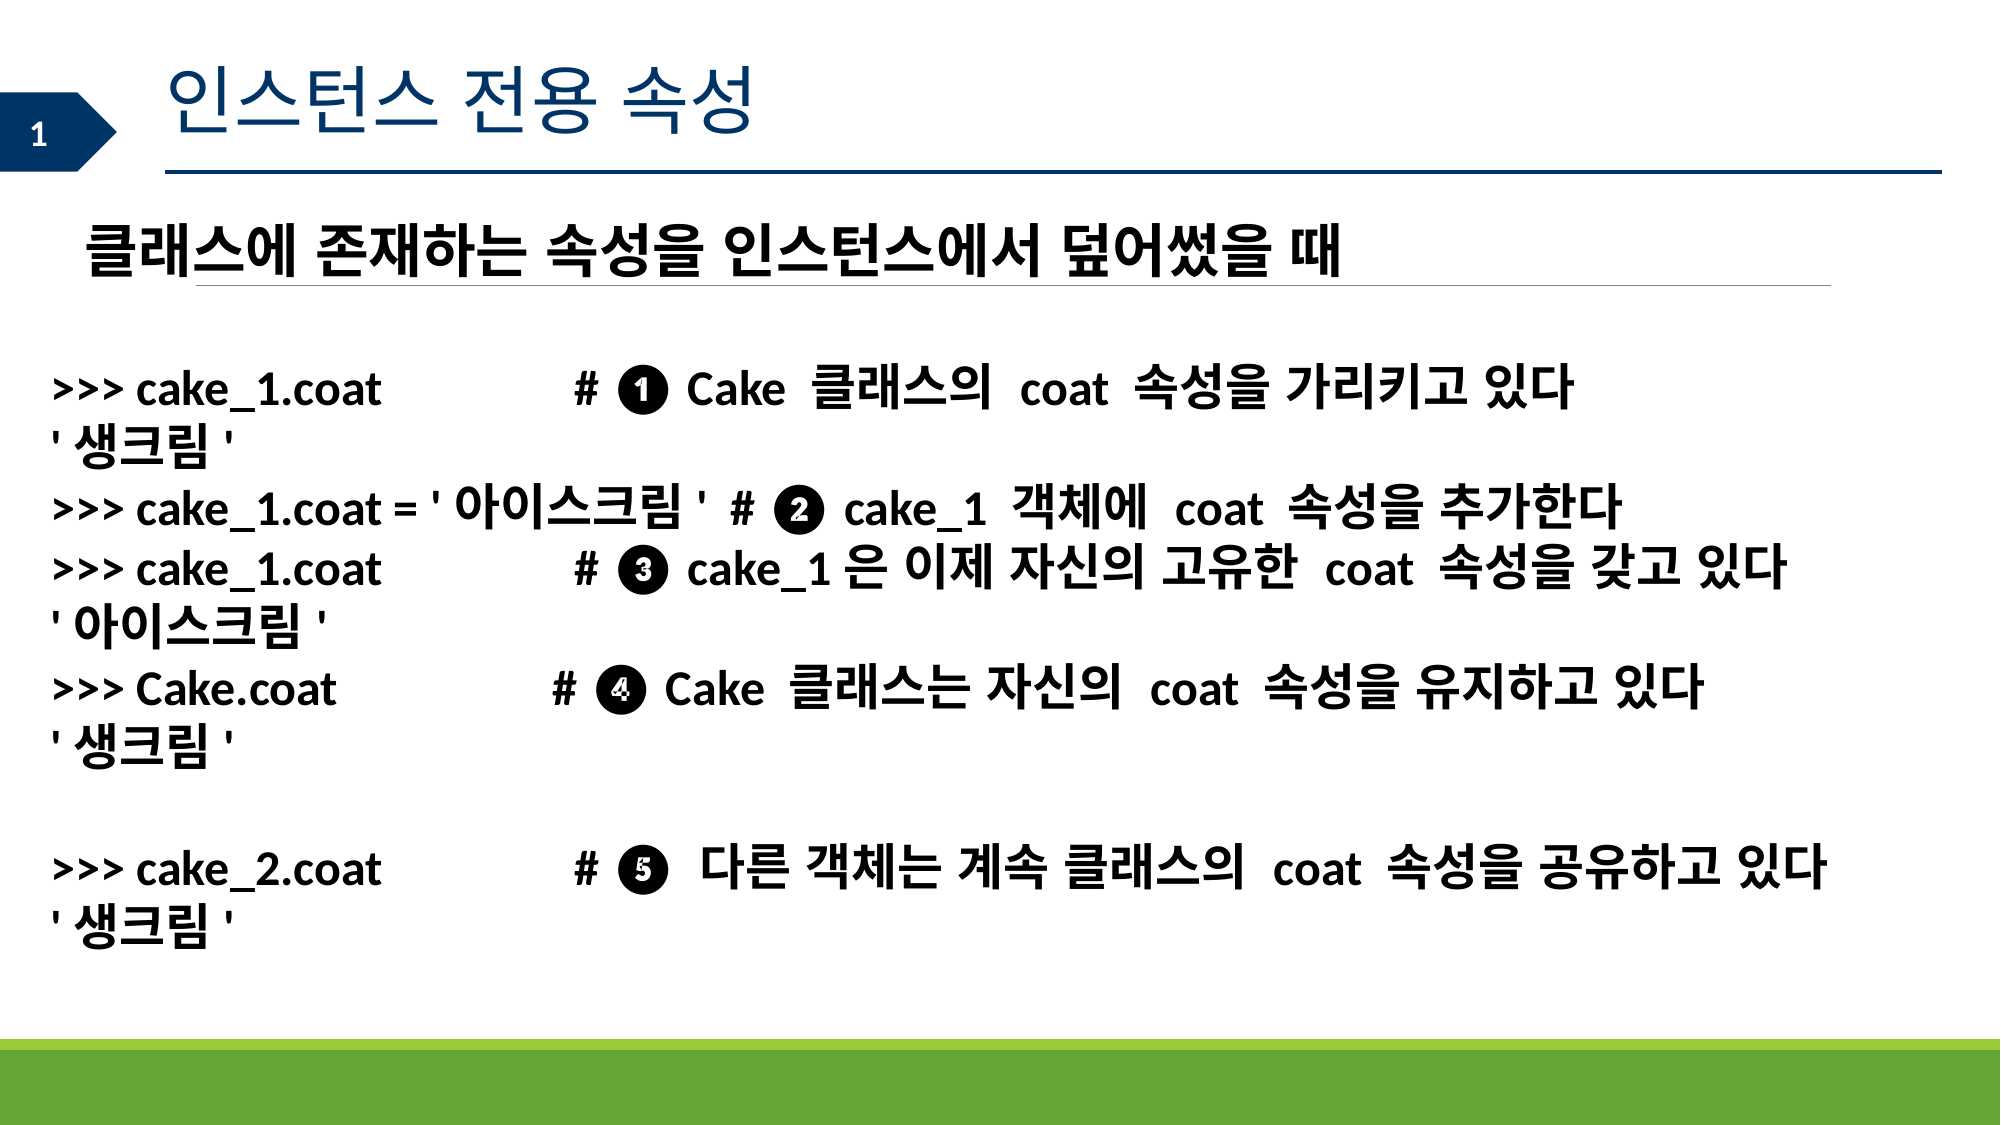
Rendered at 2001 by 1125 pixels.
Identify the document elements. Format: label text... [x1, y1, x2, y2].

list 인스턴스 전용 속성 [165, 36, 1941, 172]
text_box 클래스에 존재하는 속성을 인스턴스에서 덮어썼을 때 >>> cake_1.coat # ❶ Cake 클래스의 coat 속성을 가리키고 있다 '생크림' >>> cake_1.coat = '아이스크림' # ❷ cake_1 객체에 coat 속성을 추가한다 >>> cake_1.coat # ❸ cake_1은 이제 자신의 고유한 coat 속성을 갖고 있다 '아이스크림' >>> Cake.coat # ❹ Cake 클래스는 자신의 coat 속성을 유지하고 있다 '생크림' >>> cake_2.coat # ❺ 다른 객체는 계속 클래스의 coat 속성을 공유하고 있다 '생크림' [35, 197, 1980, 963]
